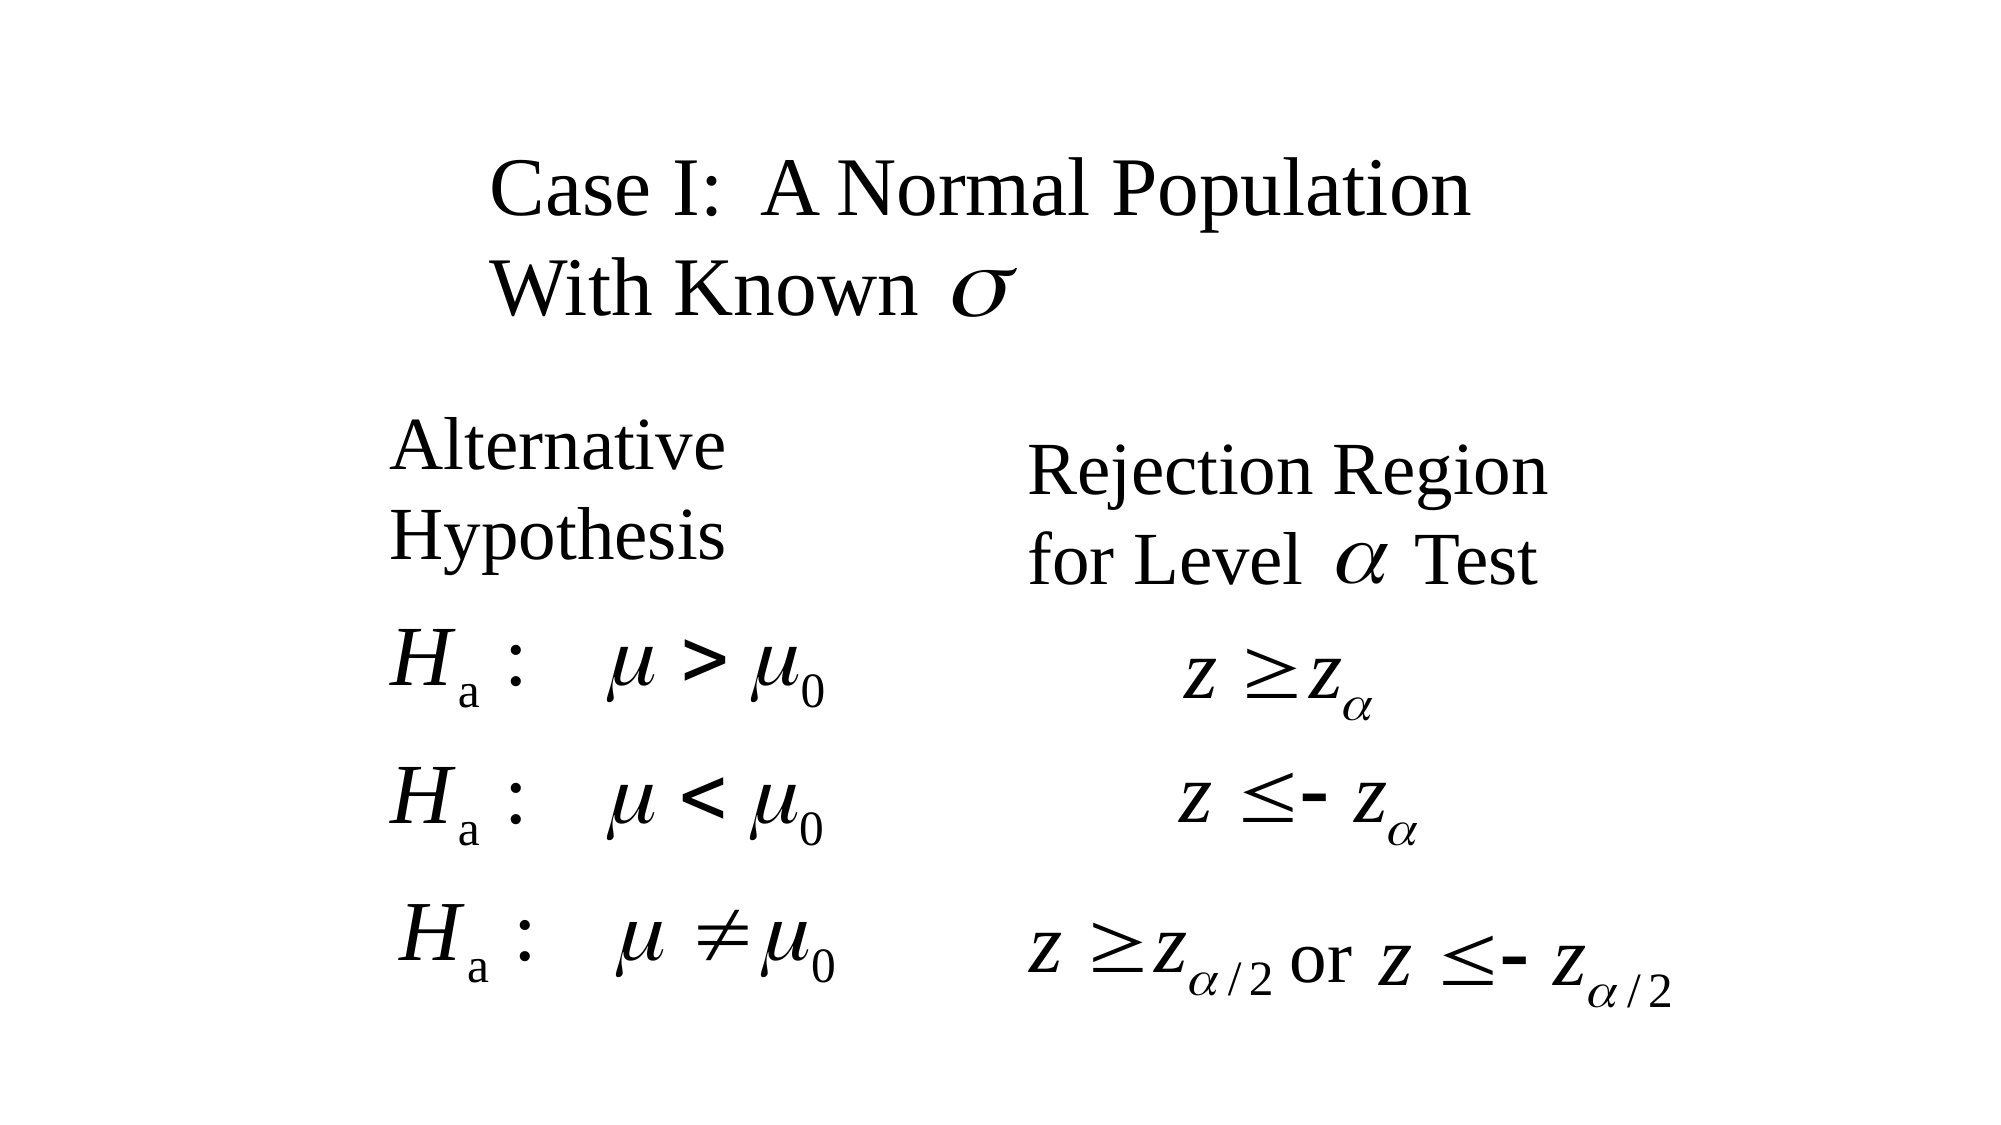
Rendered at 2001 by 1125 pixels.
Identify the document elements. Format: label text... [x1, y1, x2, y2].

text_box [384, 874, 854, 1004]
text_box Case I: A Normal Population With Known [474, 124, 1575, 340]
text_box Alternative Hypothesis [375, 387, 800, 583]
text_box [937, 249, 1038, 342]
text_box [1162, 737, 1441, 866]
text_box or [1291, 899, 1362, 1005]
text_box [1012, 887, 1291, 1016]
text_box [374, 599, 838, 729]
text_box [1362, 899, 1690, 1029]
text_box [374, 737, 838, 866]
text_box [1167, 612, 1396, 737]
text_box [1324, 524, 1413, 606]
text_box Rejection Region for Level Test [1012, 412, 1588, 608]
